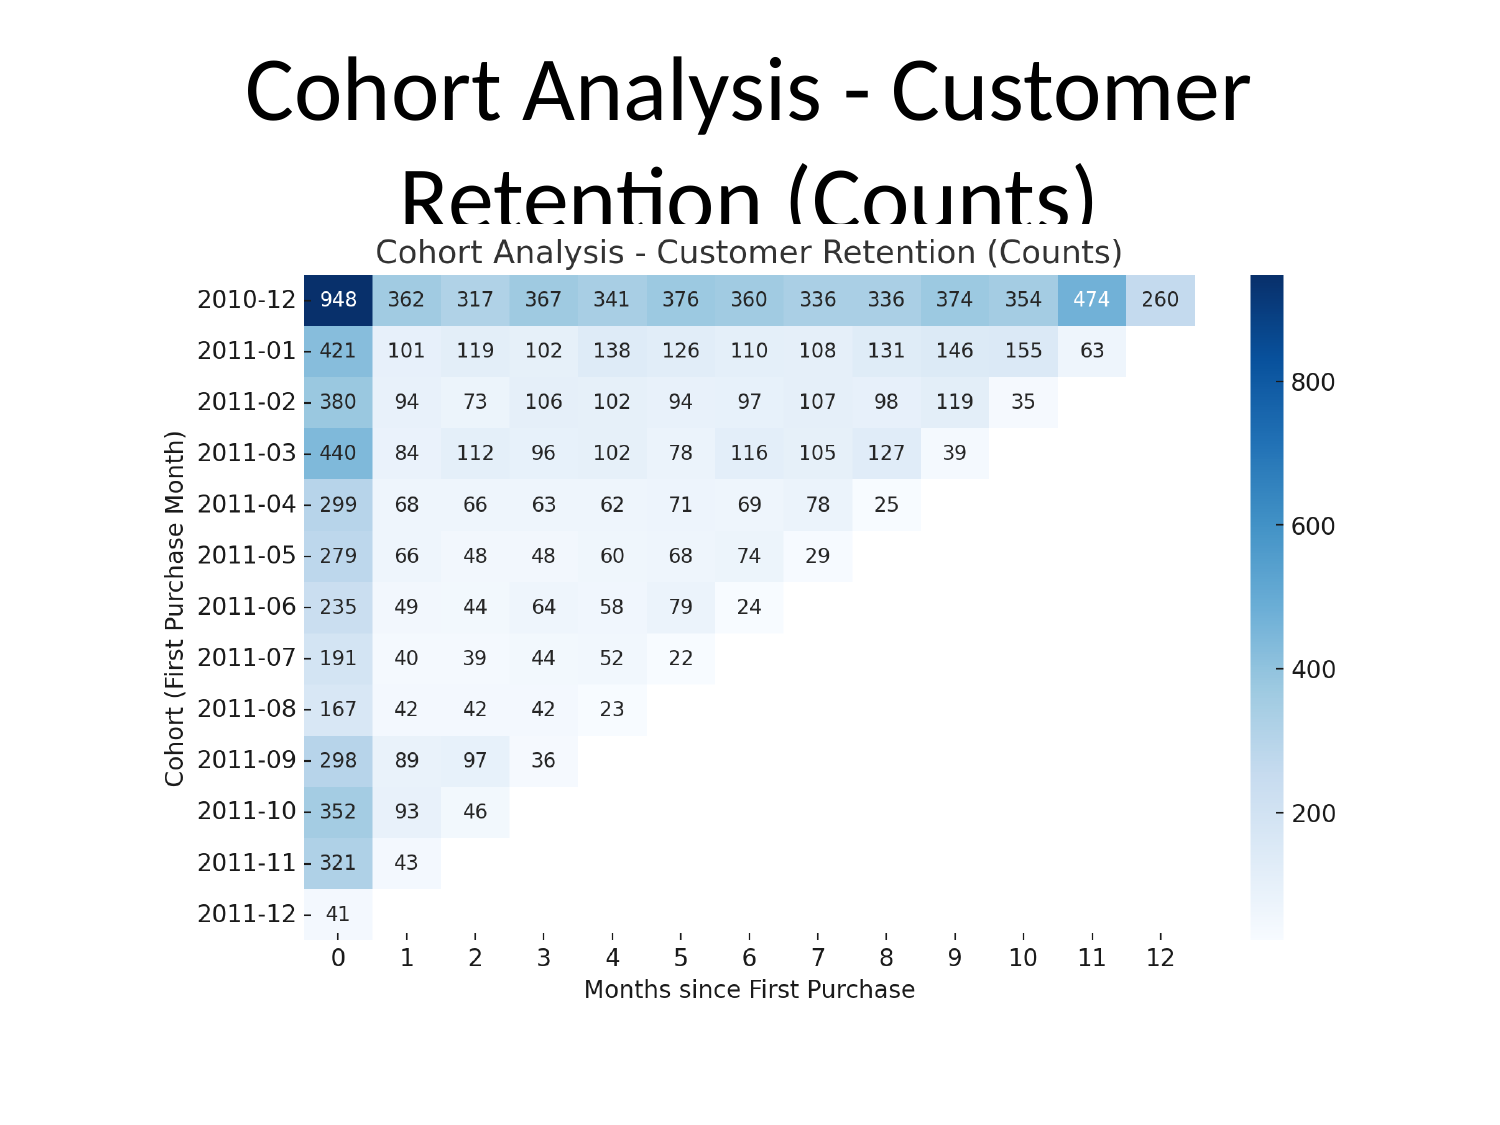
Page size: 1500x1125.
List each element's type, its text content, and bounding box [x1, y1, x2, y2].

title Cohort Analysis - Customer Retention (Counts) [75, 45, 1425, 233]
picture [149, 224, 1351, 1017]
